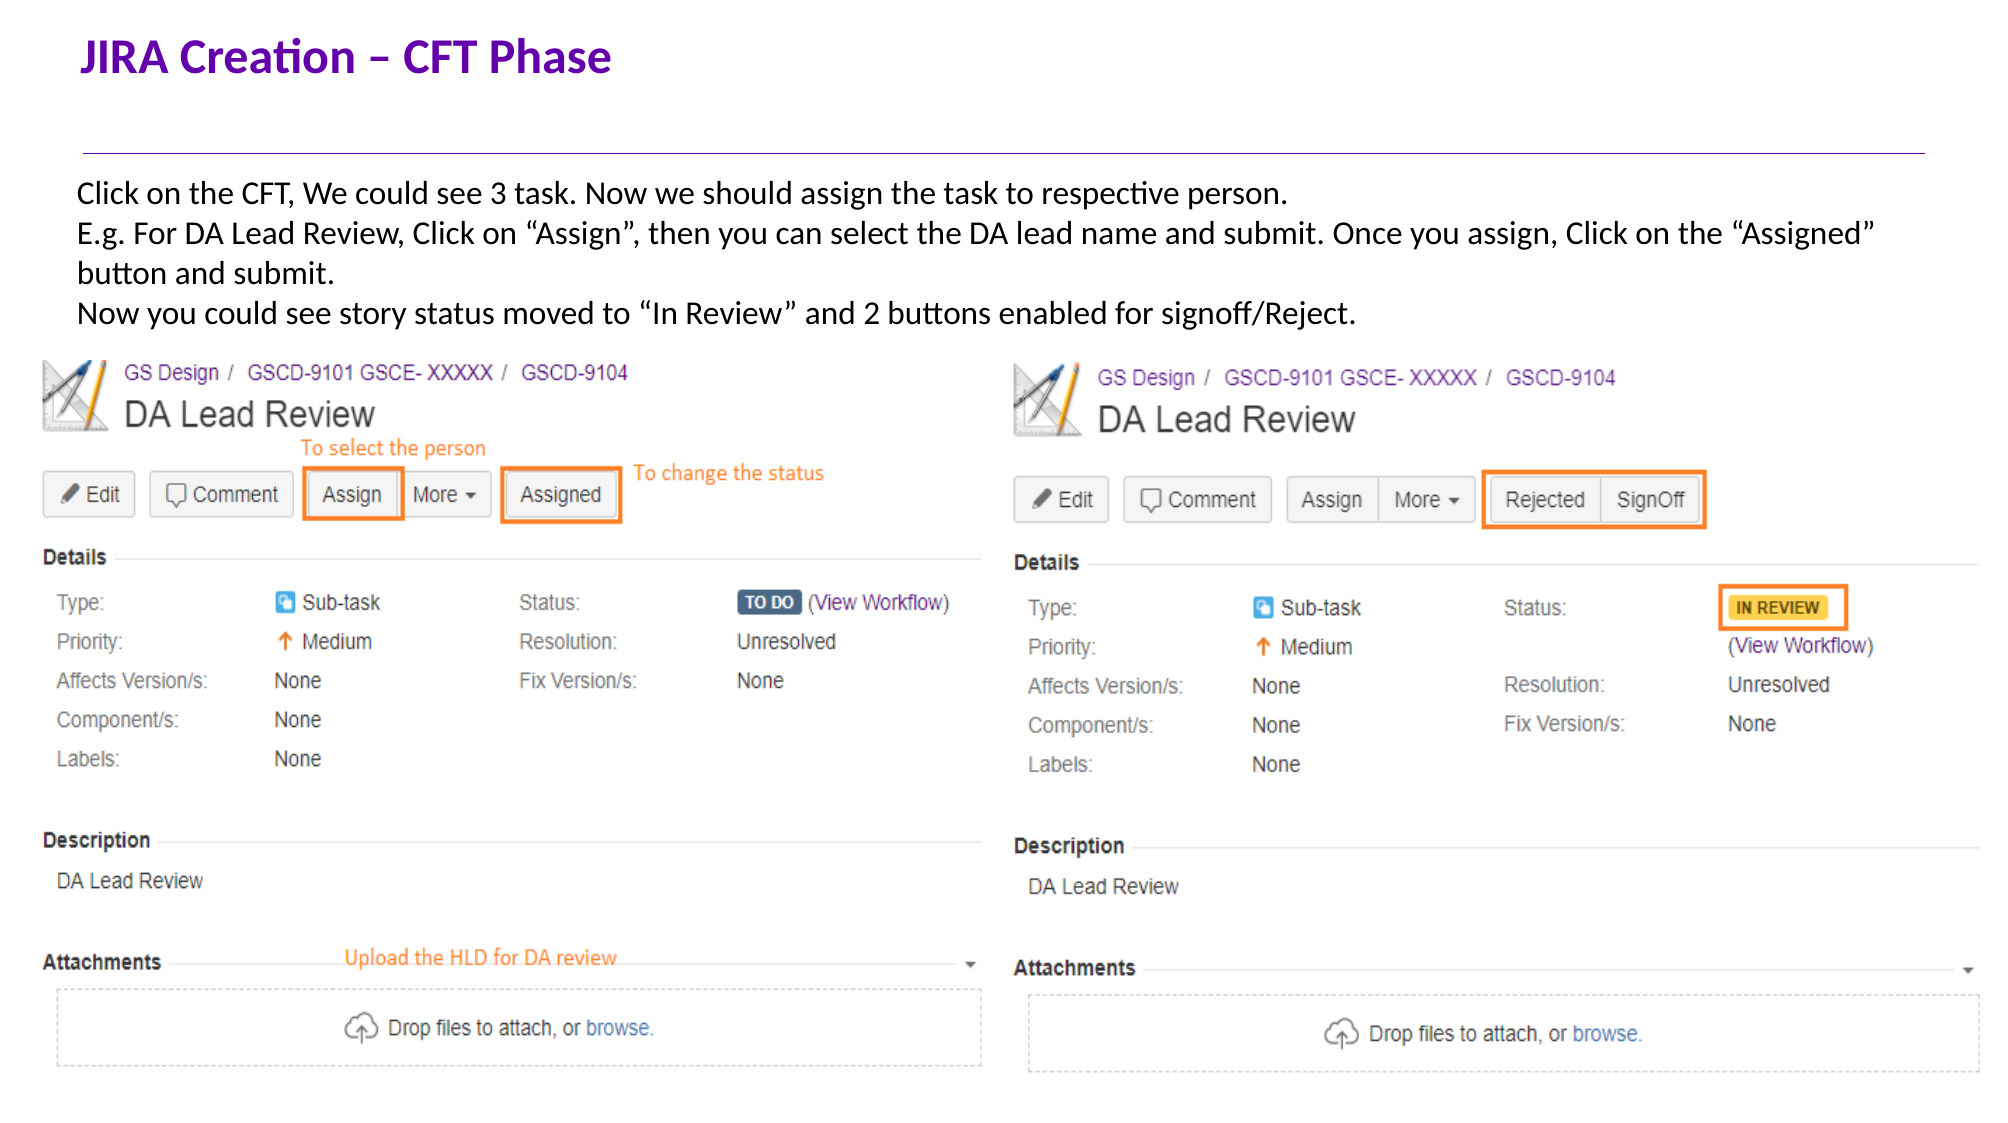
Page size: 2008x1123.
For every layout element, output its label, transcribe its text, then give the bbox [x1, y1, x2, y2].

text_box Click on the CFT, We could see 3 task. Now we should assign the task to respective person. E.g. For DA Lead Review, Click on “Assign”, then you can select the DA lead name and submit. Once you assign, Click on the “Assigned” button and submit. Now you could see story status moved to “In Review” and 2 buttons enabled for signoff/Reject. [76, 171, 1920, 319]
picture [33, 351, 1993, 1081]
title JIRA Creation – CFT Phase [80, 23, 1923, 95]
